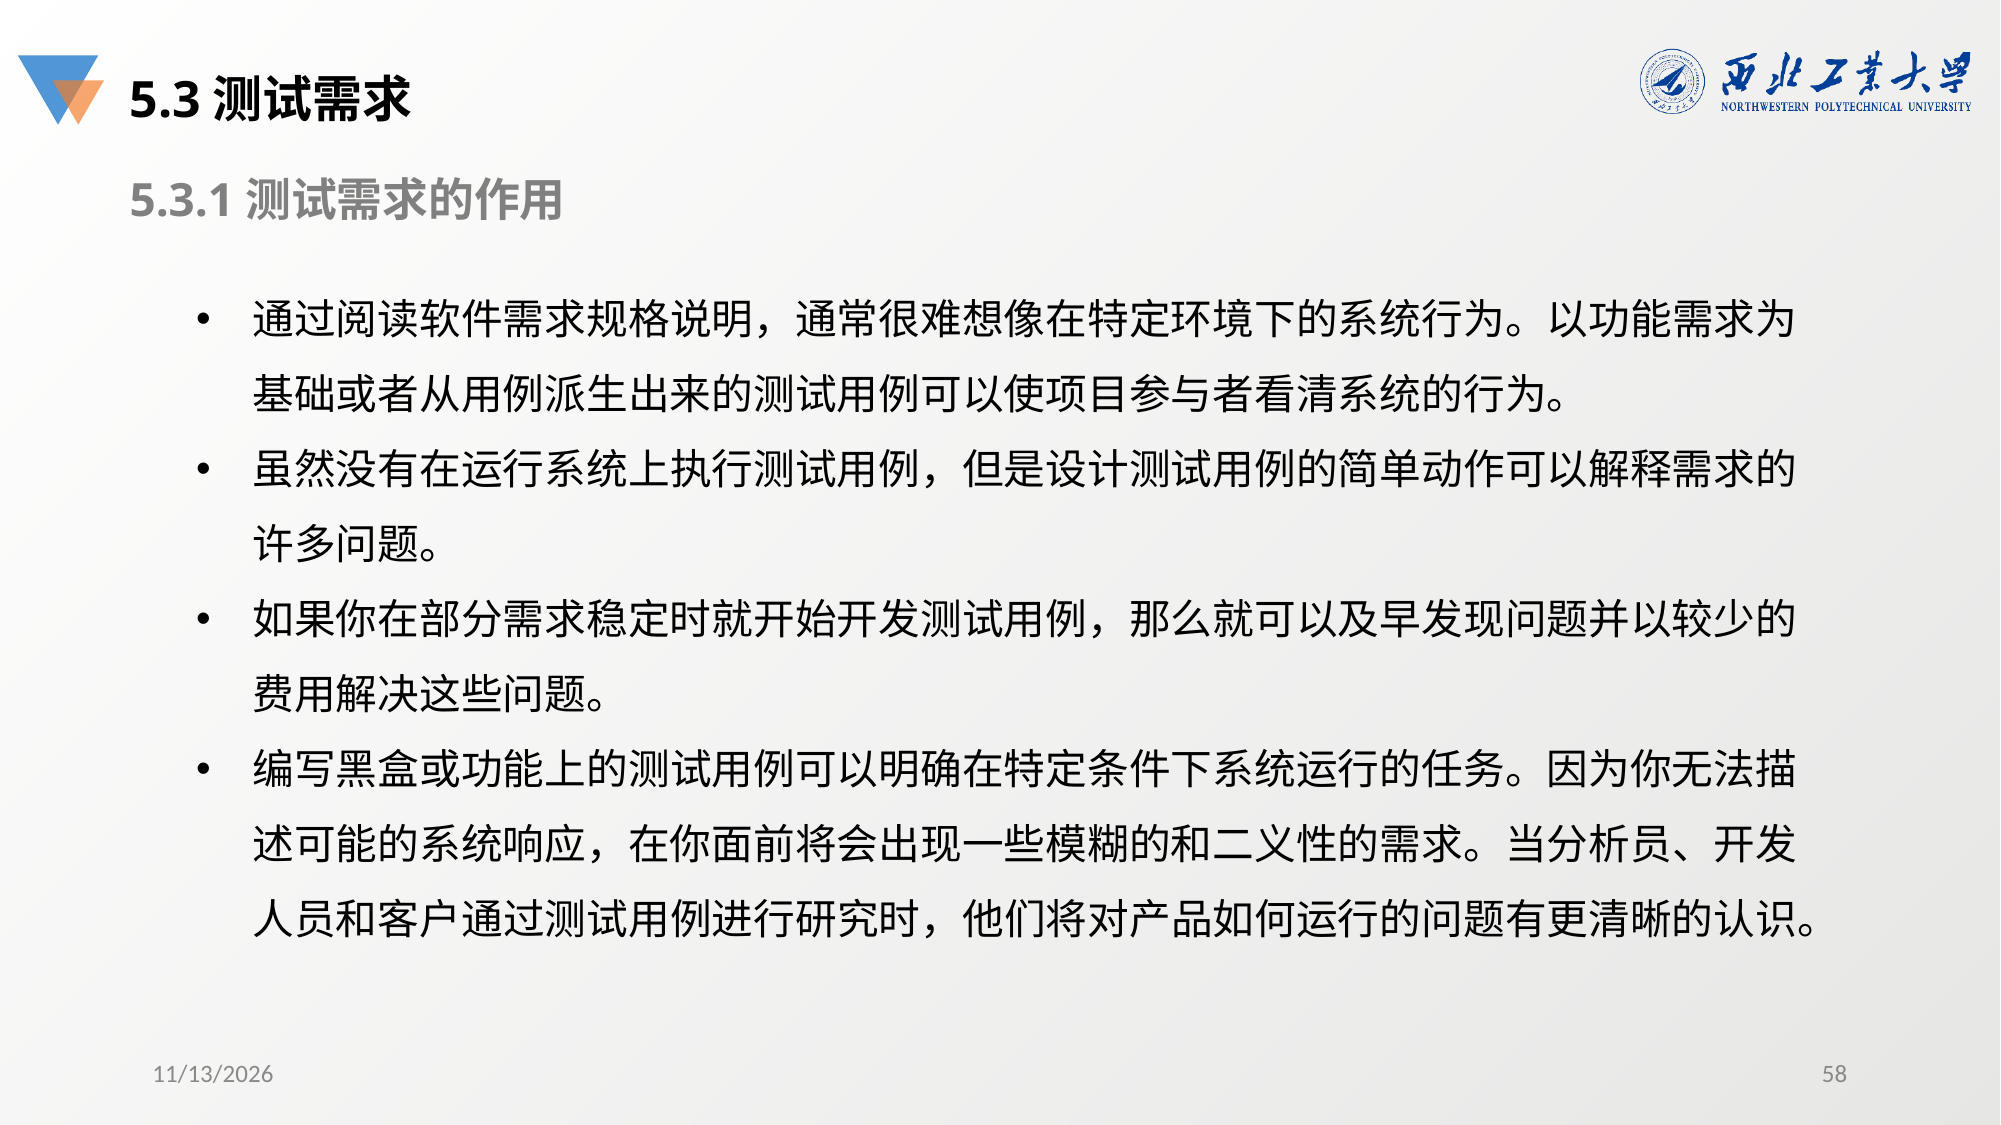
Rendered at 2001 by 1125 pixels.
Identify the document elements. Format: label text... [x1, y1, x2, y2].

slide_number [137, 1042, 588, 1103]
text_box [17, 55, 619, 137]
picture [1636, 41, 1973, 125]
text_box 通过阅读软件需求规格说明，通常很难想像在特定环境下的系统行为。以功能需求为基础或者从用例派生出来的测试用例可以使项目参与者看清系统的行为。 虽然没有在运行系统上执行测试用例，但是设计测试用例的简单动作可以解释需求的许多问题。 如果你在部分需求稳定时就开始开发测试用例，那么就可以及早发现问题并以较少的费用解决这些问题。 编写黑盒或功能上的测试用例可以明确在特定条件下系统运行的任务。因为你无法描述可能的系统响应，在你面前将会出现一些模糊的和二义性的需求。当分析员、开发人员和客户通过测试用例进行研究时，他们将对产品如何运行的问题有更清晰的认识。 [181, 260, 1819, 951]
text_box 5.3.1测试需求的作用 [114, 162, 588, 233]
slide_number 58 [1412, 1042, 1863, 1103]
